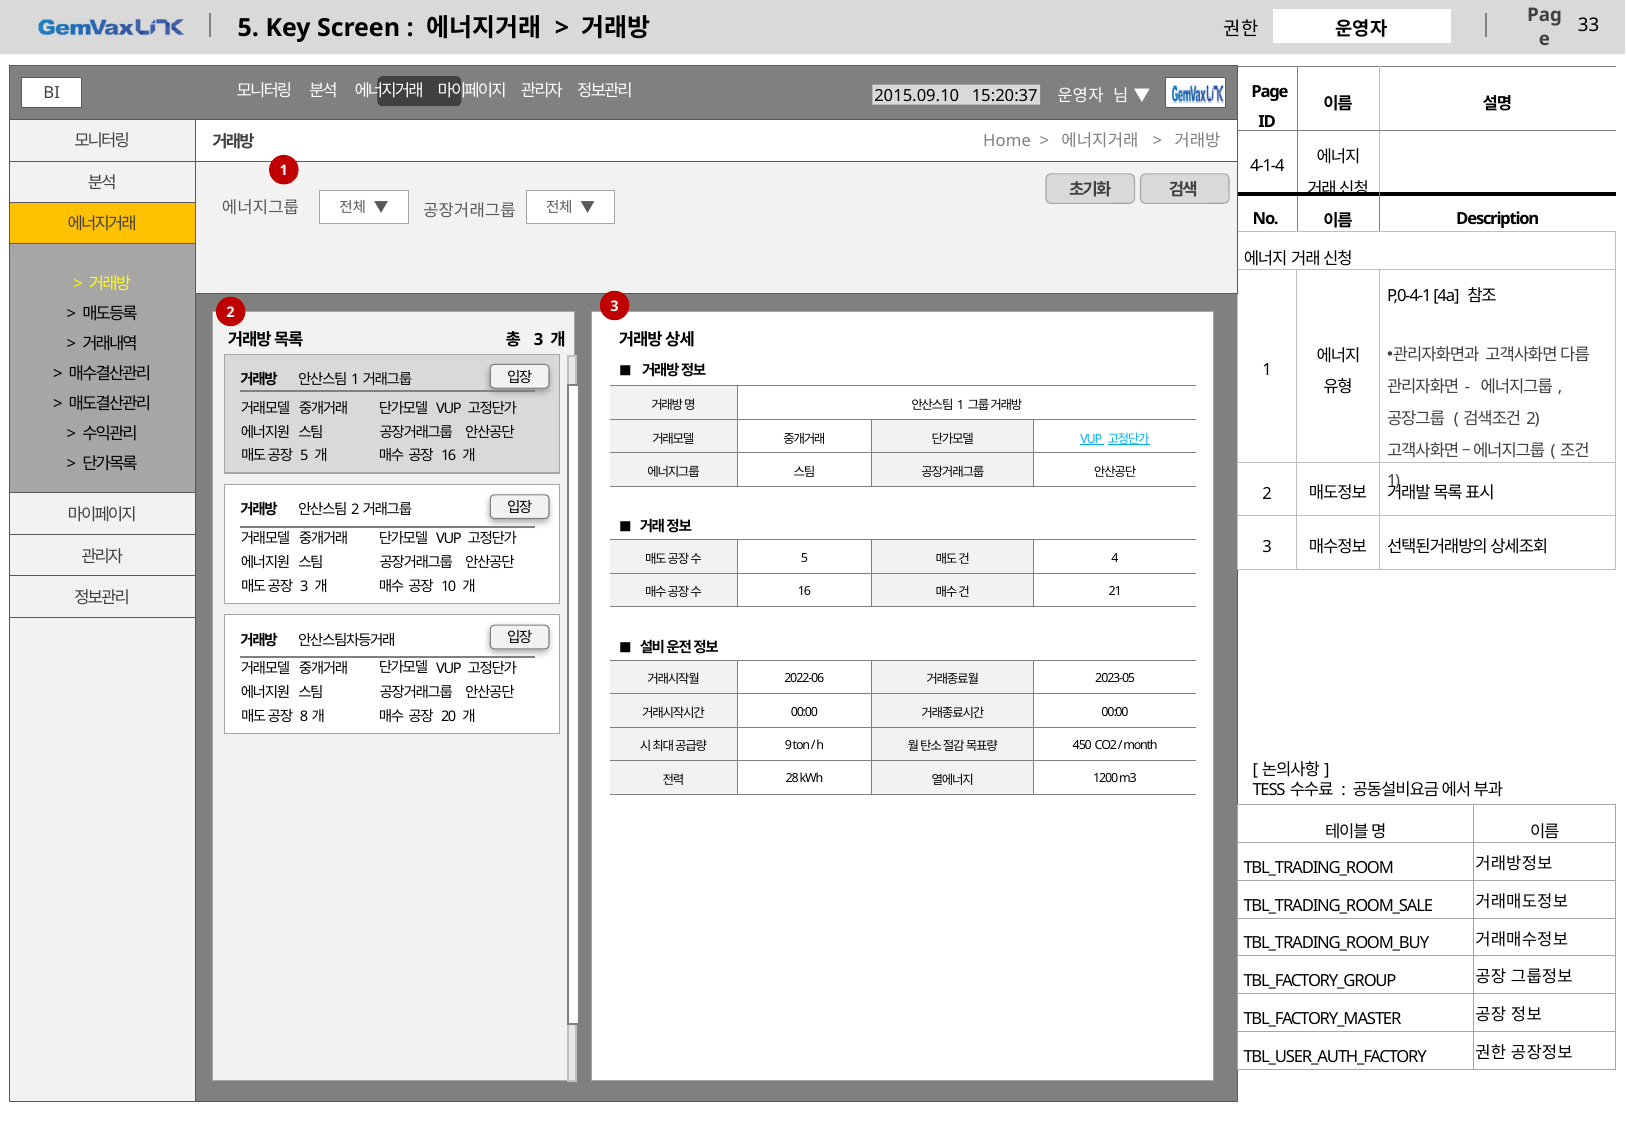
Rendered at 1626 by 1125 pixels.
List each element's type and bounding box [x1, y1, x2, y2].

table_cell [610, 728, 737, 760]
table_cell [738, 540, 871, 573]
table_cell [610, 694, 737, 727]
table_cell [738, 420, 871, 452]
table_header [1380, 67, 1616, 130]
table_cell [1474, 919, 1615, 955]
table_header [1298, 67, 1379, 130]
table_header [1474, 805, 1615, 842]
table_cell [1238, 843, 1473, 880]
table_header [1238, 805, 1473, 842]
table_cell [872, 574, 1033, 606]
table_header [1238, 67, 1297, 130]
table_cell [1034, 420, 1196, 452]
table_cell [738, 761, 871, 794]
table_cell [738, 661, 871, 693]
table_cell [1034, 694, 1196, 727]
picture [25, 12, 197, 41]
table_cell [1474, 881, 1615, 918]
table_cell [1238, 131, 1297, 192]
table_cell [610, 386, 737, 419]
table_cell [872, 540, 1033, 573]
table_cell [1298, 131, 1379, 192]
table_cell [1474, 843, 1615, 880]
table_cell [1380, 196, 1616, 231]
table_cell [1298, 196, 1379, 231]
table_cell [1238, 956, 1473, 993]
table_cell [1474, 1032, 1615, 1069]
table_cell [1380, 463, 1615, 515]
table_header [610, 350, 1196, 385]
table_cell [1238, 270, 1296, 462]
table_cell [610, 661, 737, 693]
table_cell [738, 574, 871, 606]
table_cell [1238, 919, 1473, 955]
table_cell [1297, 516, 1379, 569]
table_cell [610, 487, 1196, 539]
table_cell [1474, 994, 1615, 1031]
table_cell [1474, 956, 1615, 993]
title [222, 3, 1049, 51]
table_cell [610, 453, 737, 486]
table_cell [610, 761, 737, 794]
table_cell [872, 728, 1033, 760]
table_cell [1238, 196, 1297, 231]
table_cell [1238, 881, 1473, 918]
table_cell [610, 607, 1196, 660]
table_cell [872, 694, 1033, 727]
table_cell [1238, 516, 1296, 569]
text_box [1095, 9, 1451, 48]
table_cell [610, 420, 737, 452]
table_cell [738, 386, 1196, 419]
table_cell [1380, 516, 1615, 569]
table_cell [1034, 761, 1196, 794]
table_cell [872, 761, 1033, 794]
table_cell [738, 694, 871, 727]
table_cell [610, 574, 737, 606]
table_cell [610, 540, 737, 573]
table_cell [1034, 453, 1196, 486]
table_cell [872, 453, 1033, 486]
table_cell [1238, 463, 1296, 515]
table_cell [1297, 270, 1379, 462]
table_cell [1238, 232, 1615, 269]
table_cell [1034, 661, 1196, 693]
text_box [9, 65, 1616, 1102]
table_cell [1238, 994, 1473, 1031]
table_cell [1297, 463, 1379, 515]
table_cell [1034, 574, 1196, 606]
table_cell [1034, 728, 1196, 760]
table_cell [738, 453, 871, 486]
table_cell [738, 728, 871, 760]
table_cell [1380, 131, 1616, 192]
picture [1167, 78, 1224, 107]
table_cell [1238, 1032, 1473, 1069]
table_cell [1380, 270, 1615, 462]
table_cell [872, 420, 1033, 452]
table_cell [872, 661, 1033, 693]
table_cell [1034, 540, 1196, 573]
